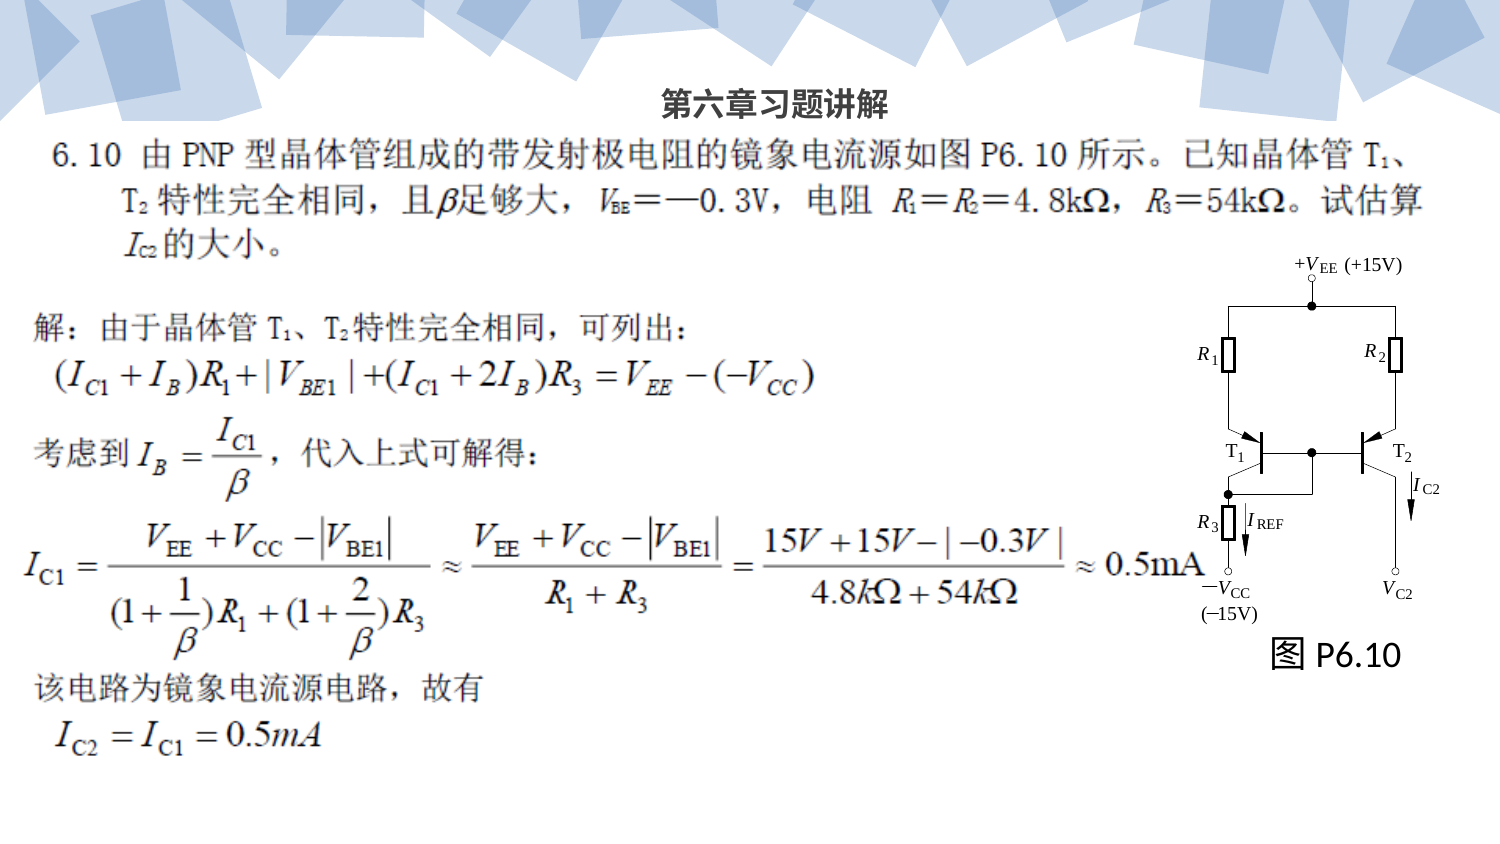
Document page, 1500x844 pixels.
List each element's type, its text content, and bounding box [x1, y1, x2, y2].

picture [41, 121, 1433, 280]
text_box 图P6.10 [1254, 641, 1417, 683]
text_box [1186, 244, 1457, 634]
text_box 第六章习题讲解 [556, 75, 994, 119]
picture [21, 303, 1213, 759]
